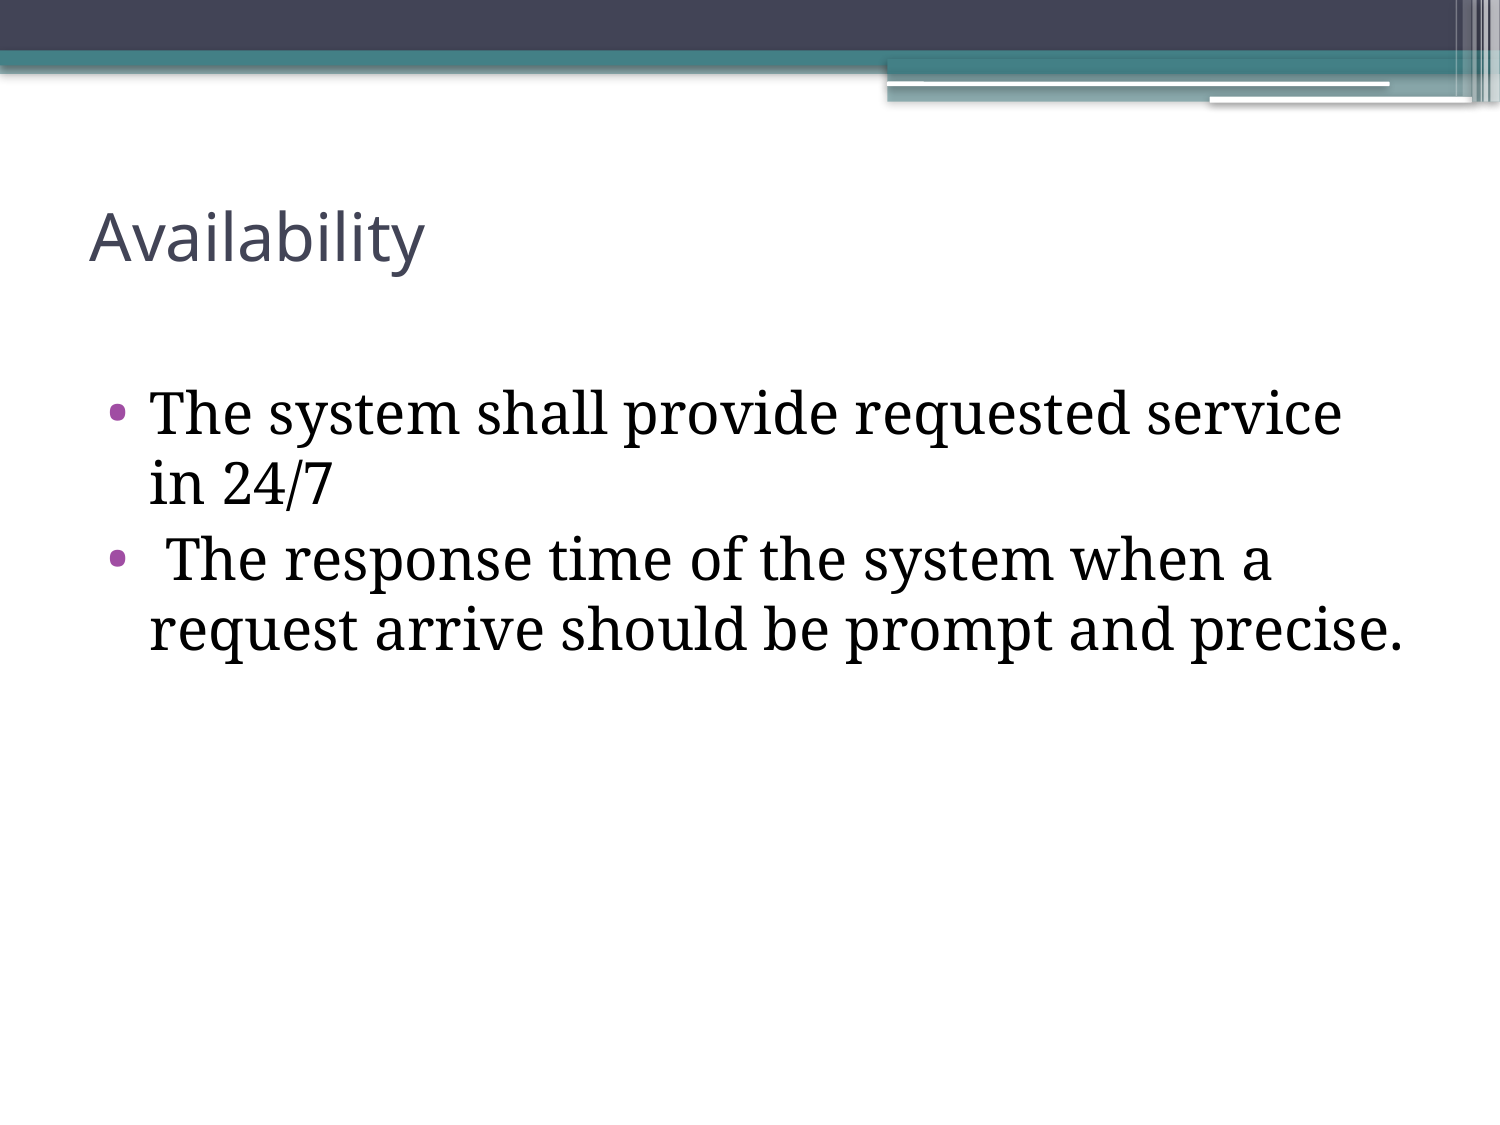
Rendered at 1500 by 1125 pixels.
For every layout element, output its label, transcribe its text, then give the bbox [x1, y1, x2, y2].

title Availability [75, 187, 1425, 363]
list The system shall provide requested service in 24/7 The response time of the system when a request arrive should be prompt and precise. [75, 368, 1425, 1079]
